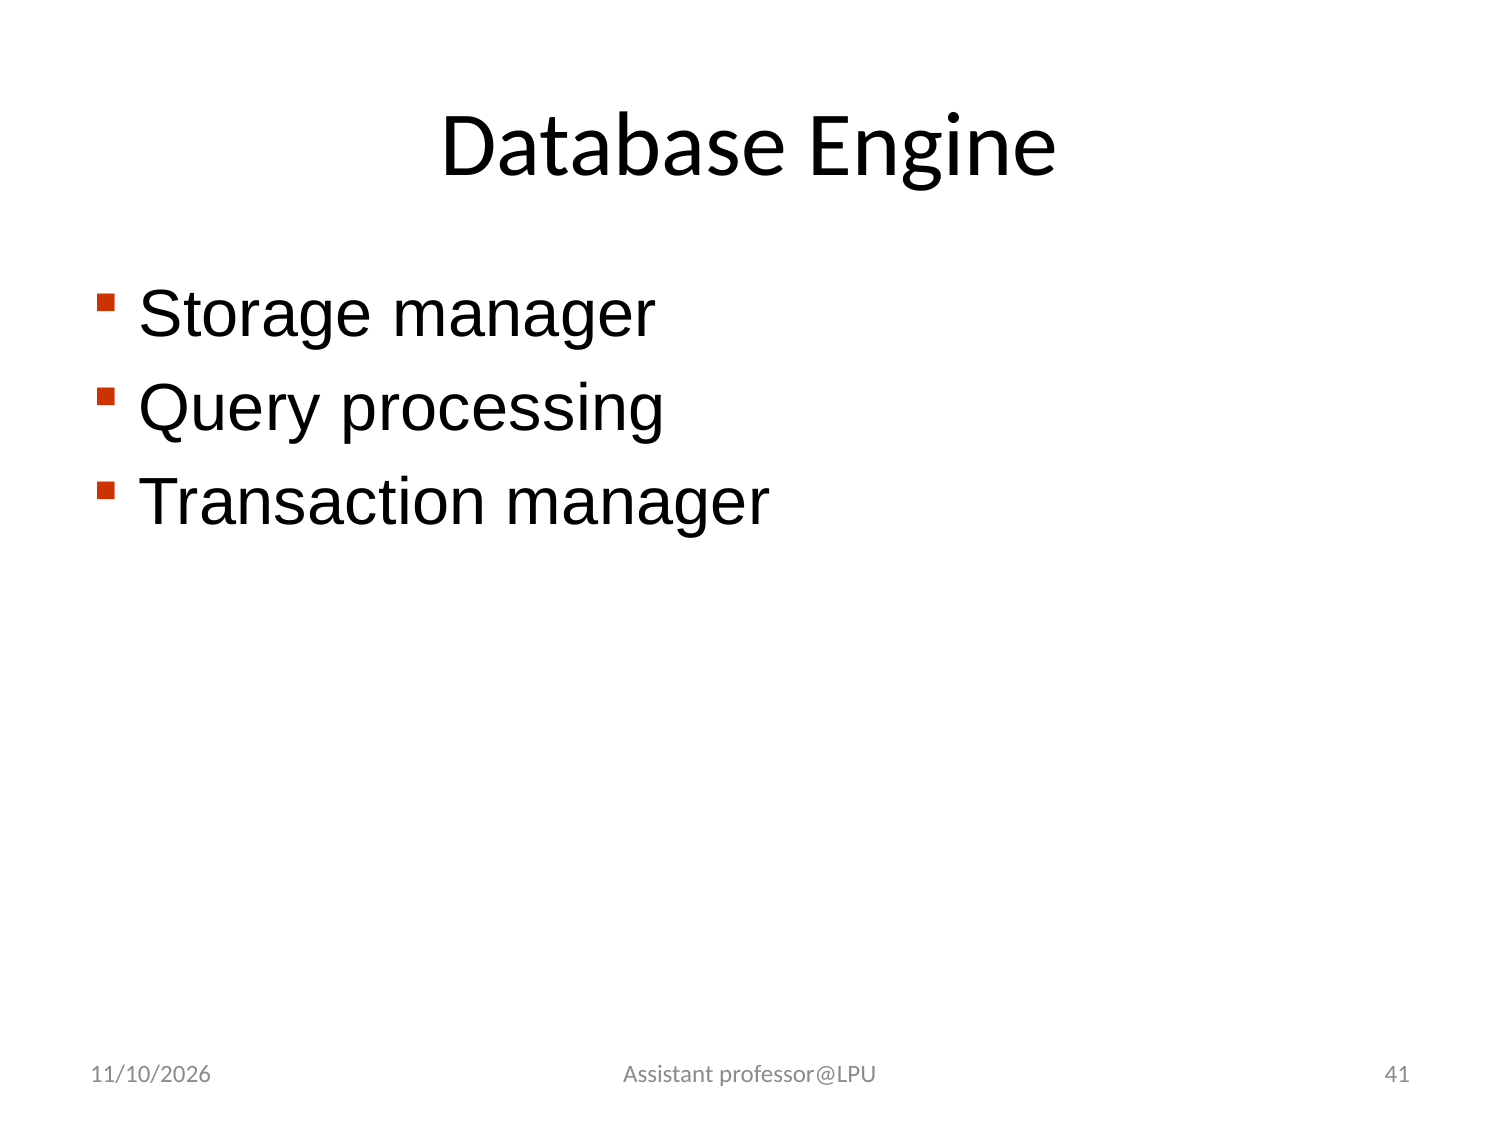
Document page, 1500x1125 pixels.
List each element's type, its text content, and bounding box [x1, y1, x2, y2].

title Database Engine [75, 45, 1425, 233]
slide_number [75, 1042, 425, 1103]
list Storage manager Query processing Transaction manager [75, 262, 1425, 1005]
footer Assistant professor@LPU [512, 1042, 988, 1103]
slide_number 41 [1074, 1042, 1425, 1103]
